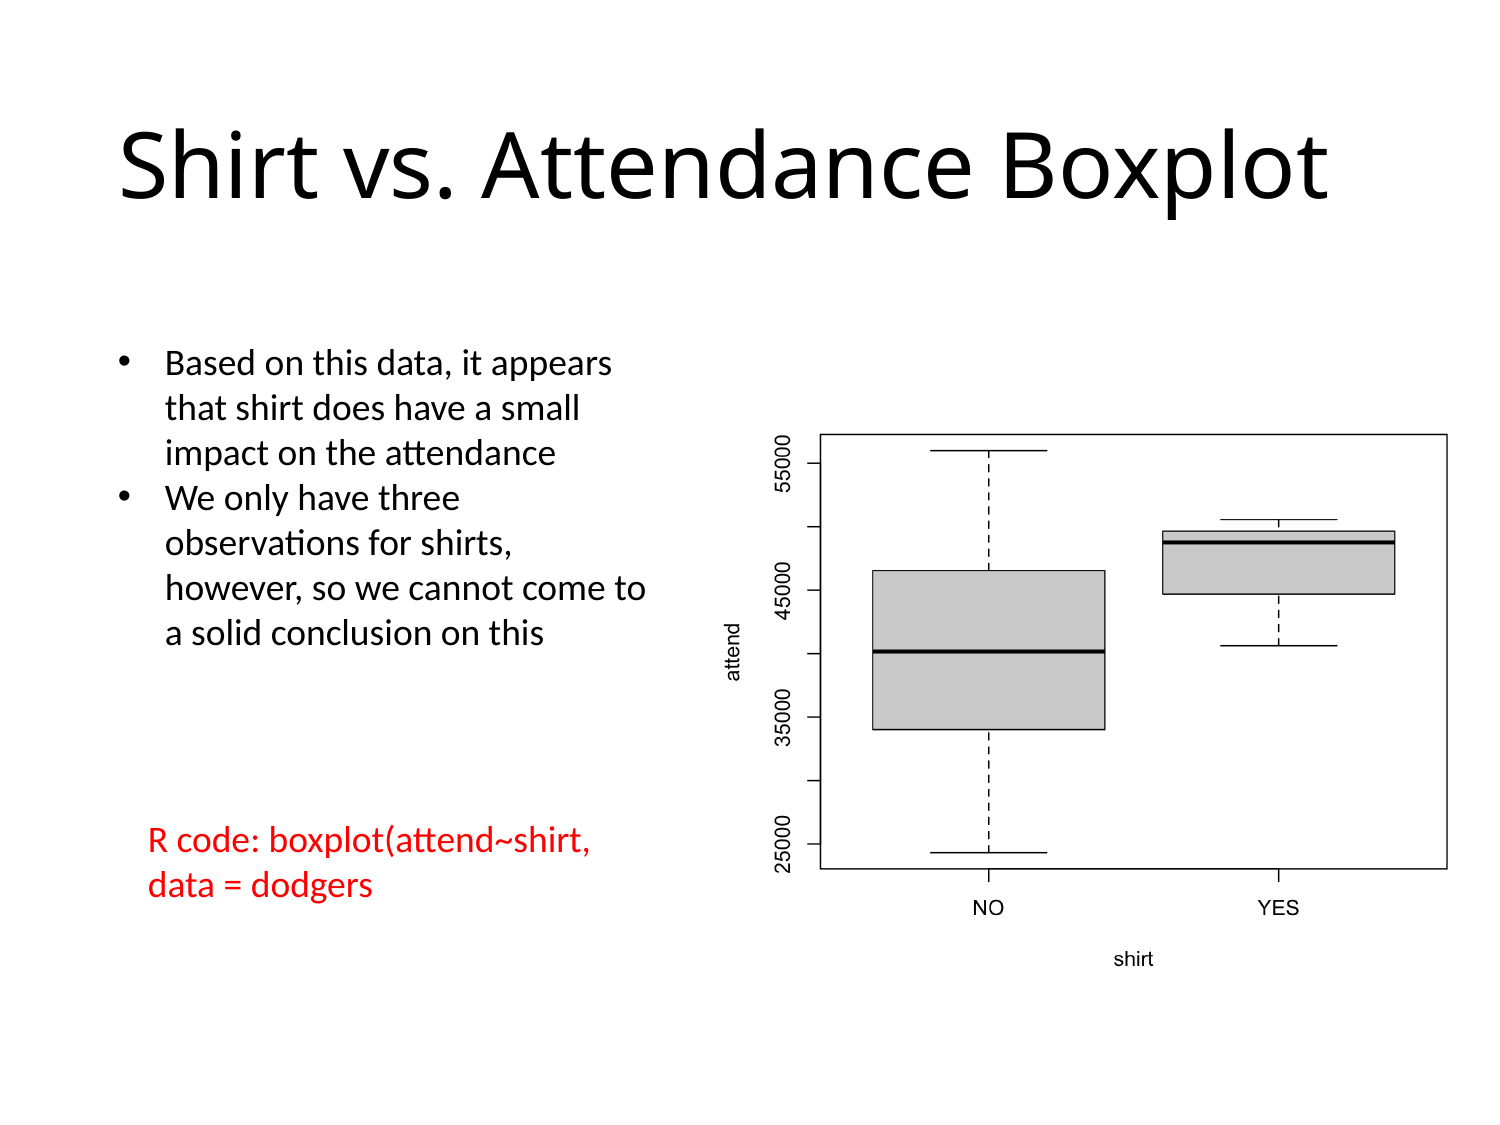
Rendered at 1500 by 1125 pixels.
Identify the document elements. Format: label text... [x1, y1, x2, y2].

text_box R code: boxplot(attend~shirt, data = dodgers [133, 807, 642, 912]
text_box Based on this data, it appears that shirt does have a small impact on the attendance We only have three observations for shirts, however, so we cannot come to a solid conclusion on this [103, 330, 672, 706]
title Shirt vs. Attendance Boxplot [103, 59, 1397, 278]
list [716, 330, 1500, 998]
